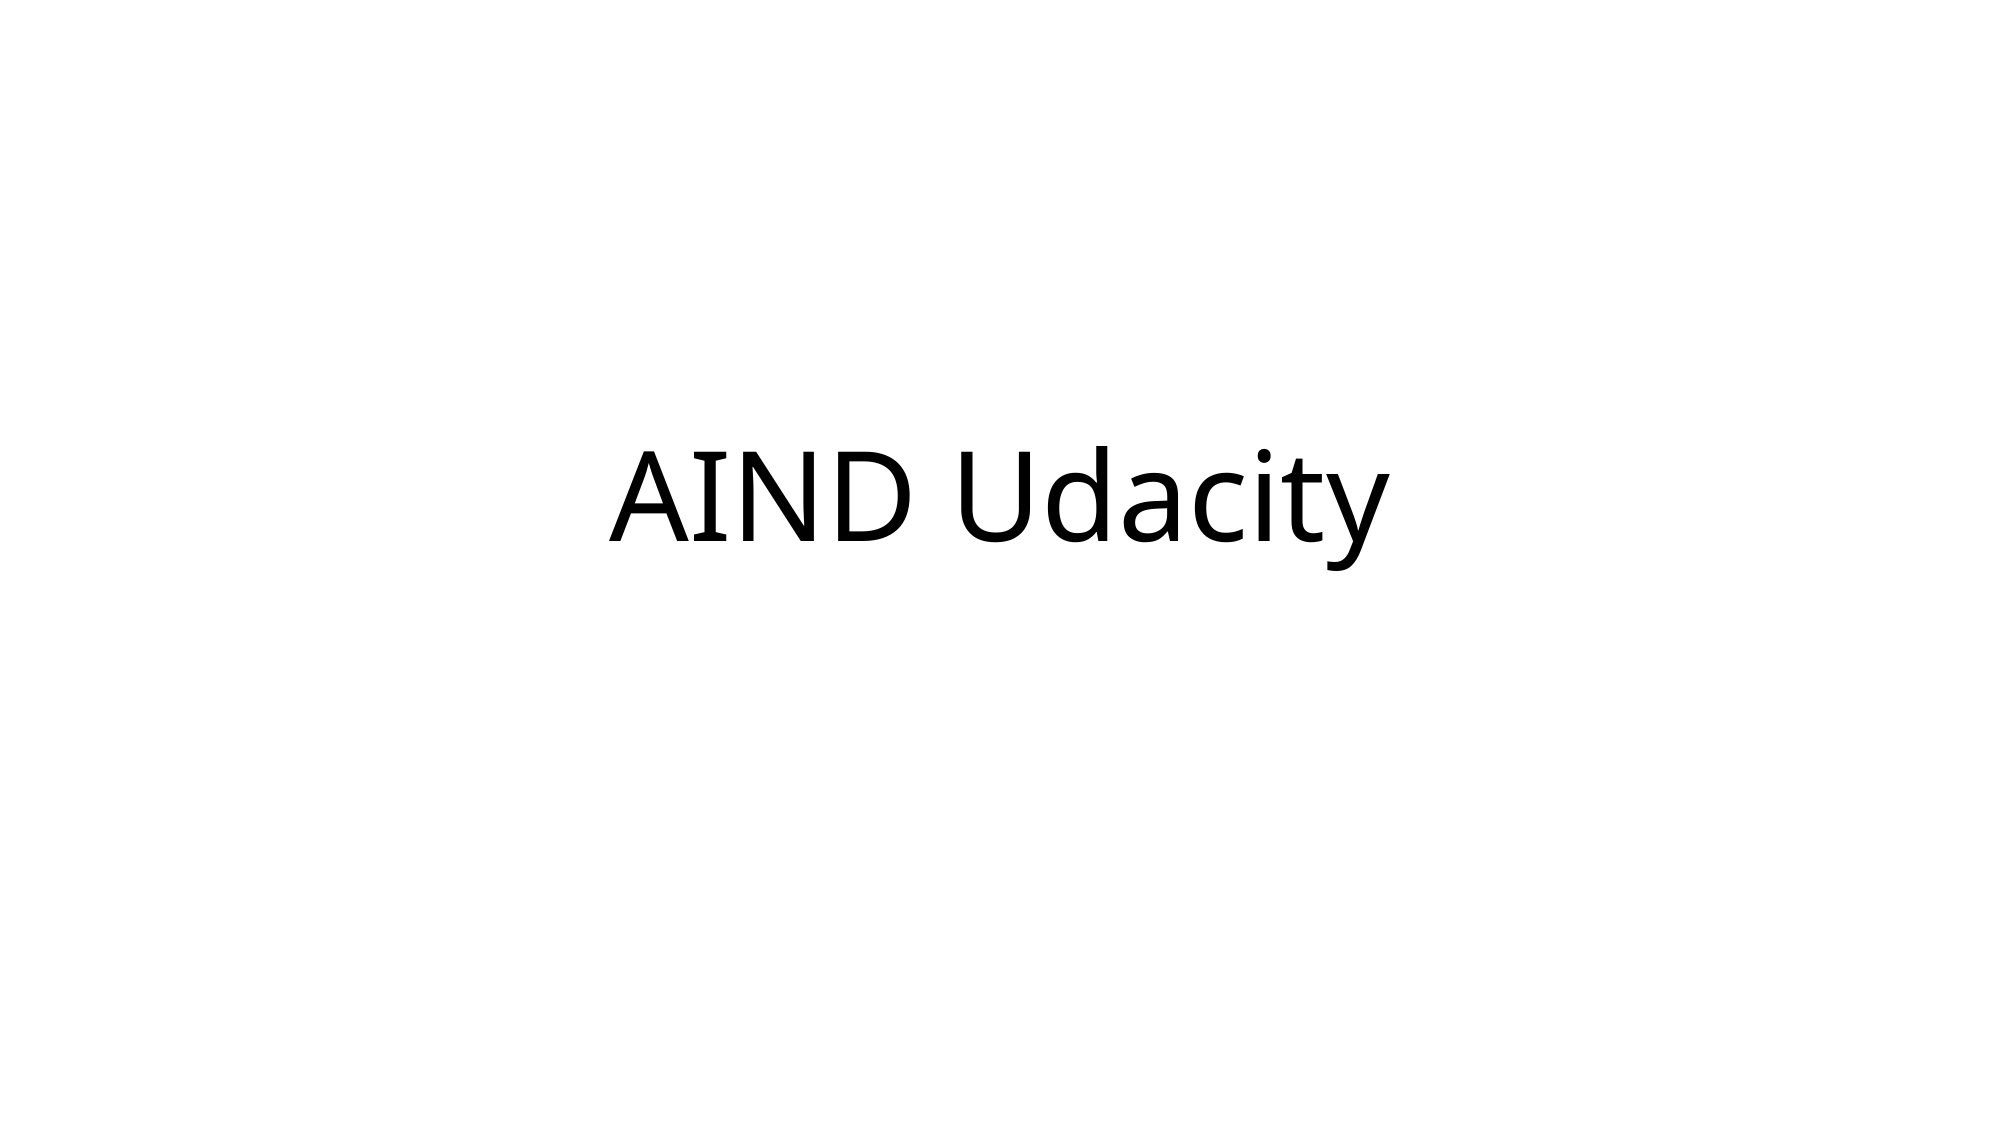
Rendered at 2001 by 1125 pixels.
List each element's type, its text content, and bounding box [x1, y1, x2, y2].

title AIND Udacity [249, 184, 1750, 576]
